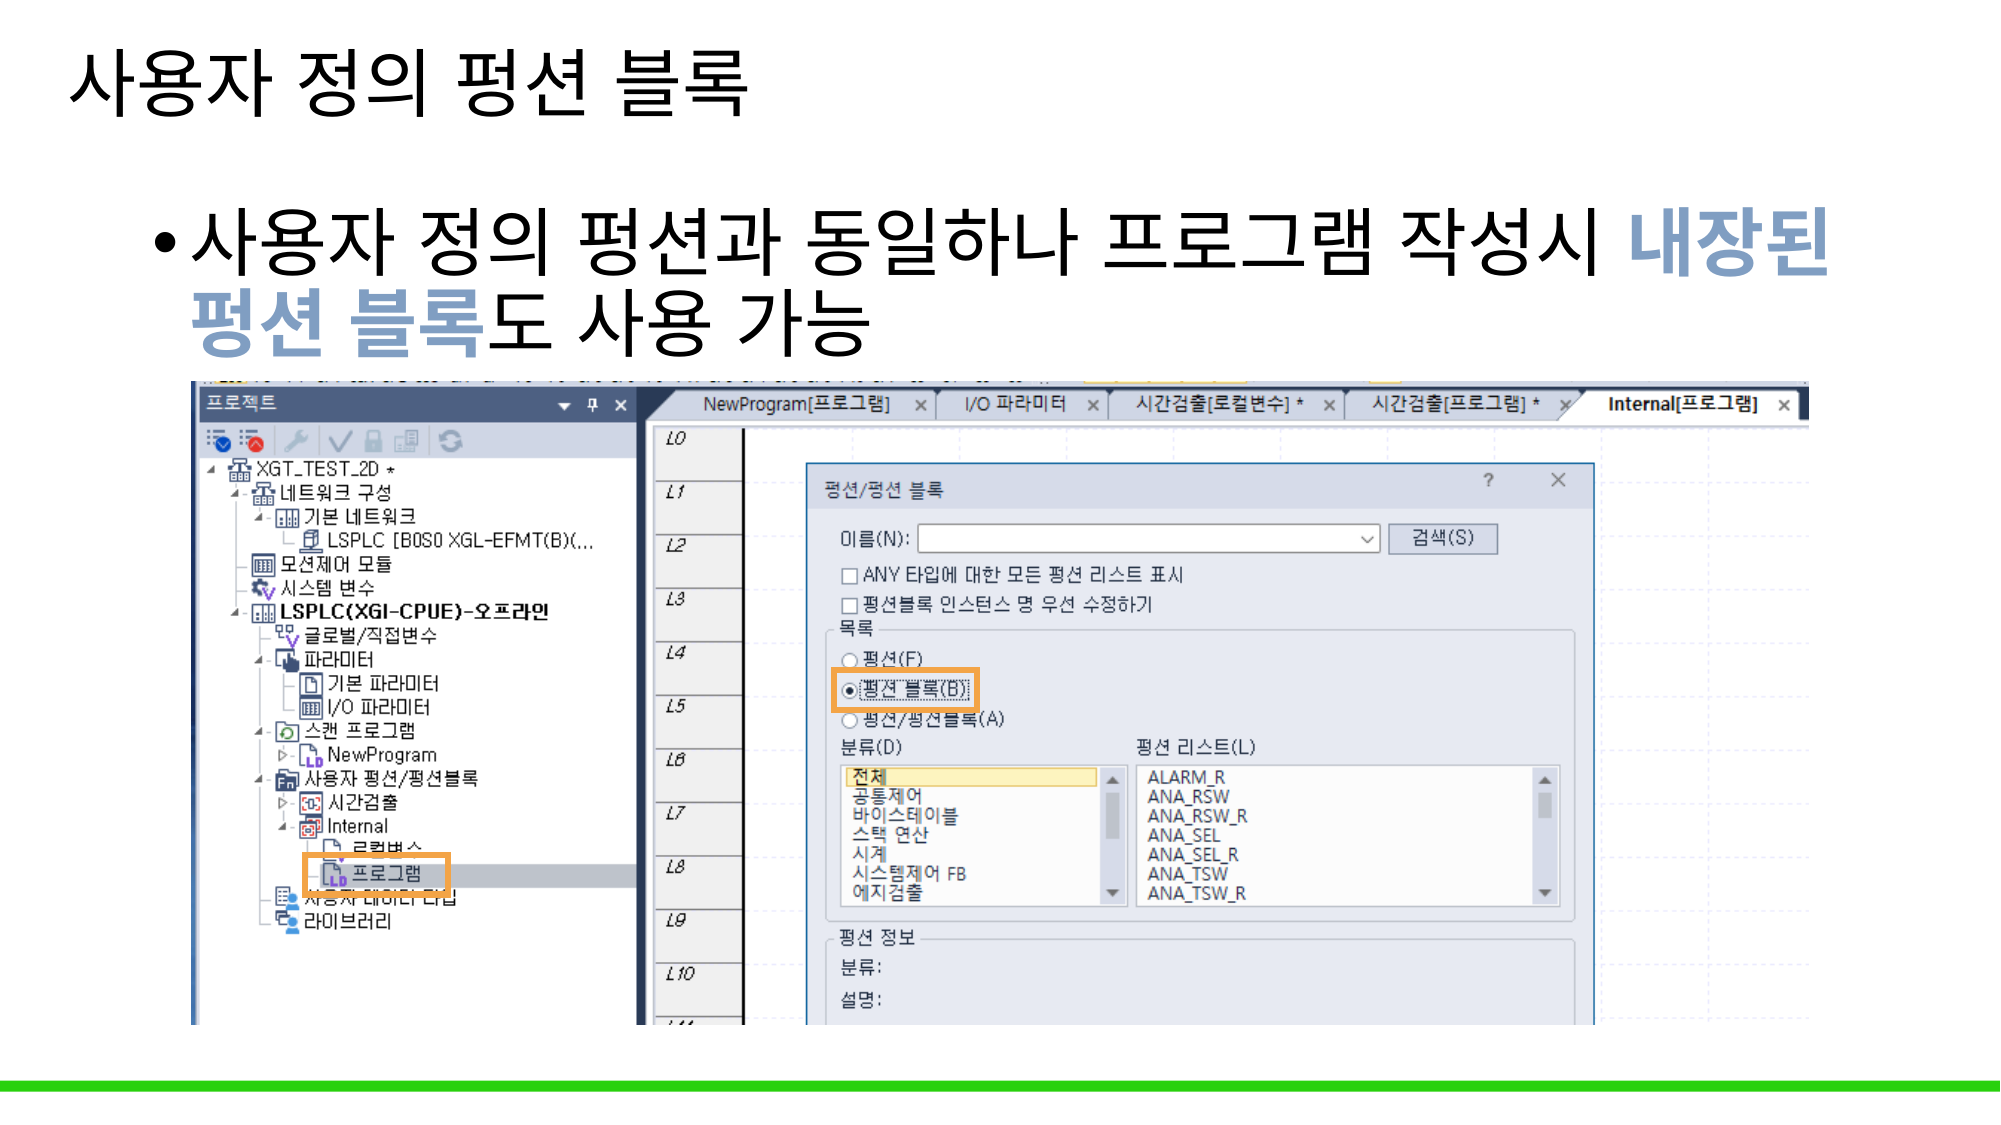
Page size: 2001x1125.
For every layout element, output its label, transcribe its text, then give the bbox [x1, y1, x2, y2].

picture [191, 381, 1809, 1025]
list 사용자 정의 펑션과 동일하나 프로그램 작성시 내장된 펑션 블록도 사용 가능 [137, 198, 1863, 1012]
title 사용자 정의 펑션 블록 [52, 17, 1492, 157]
